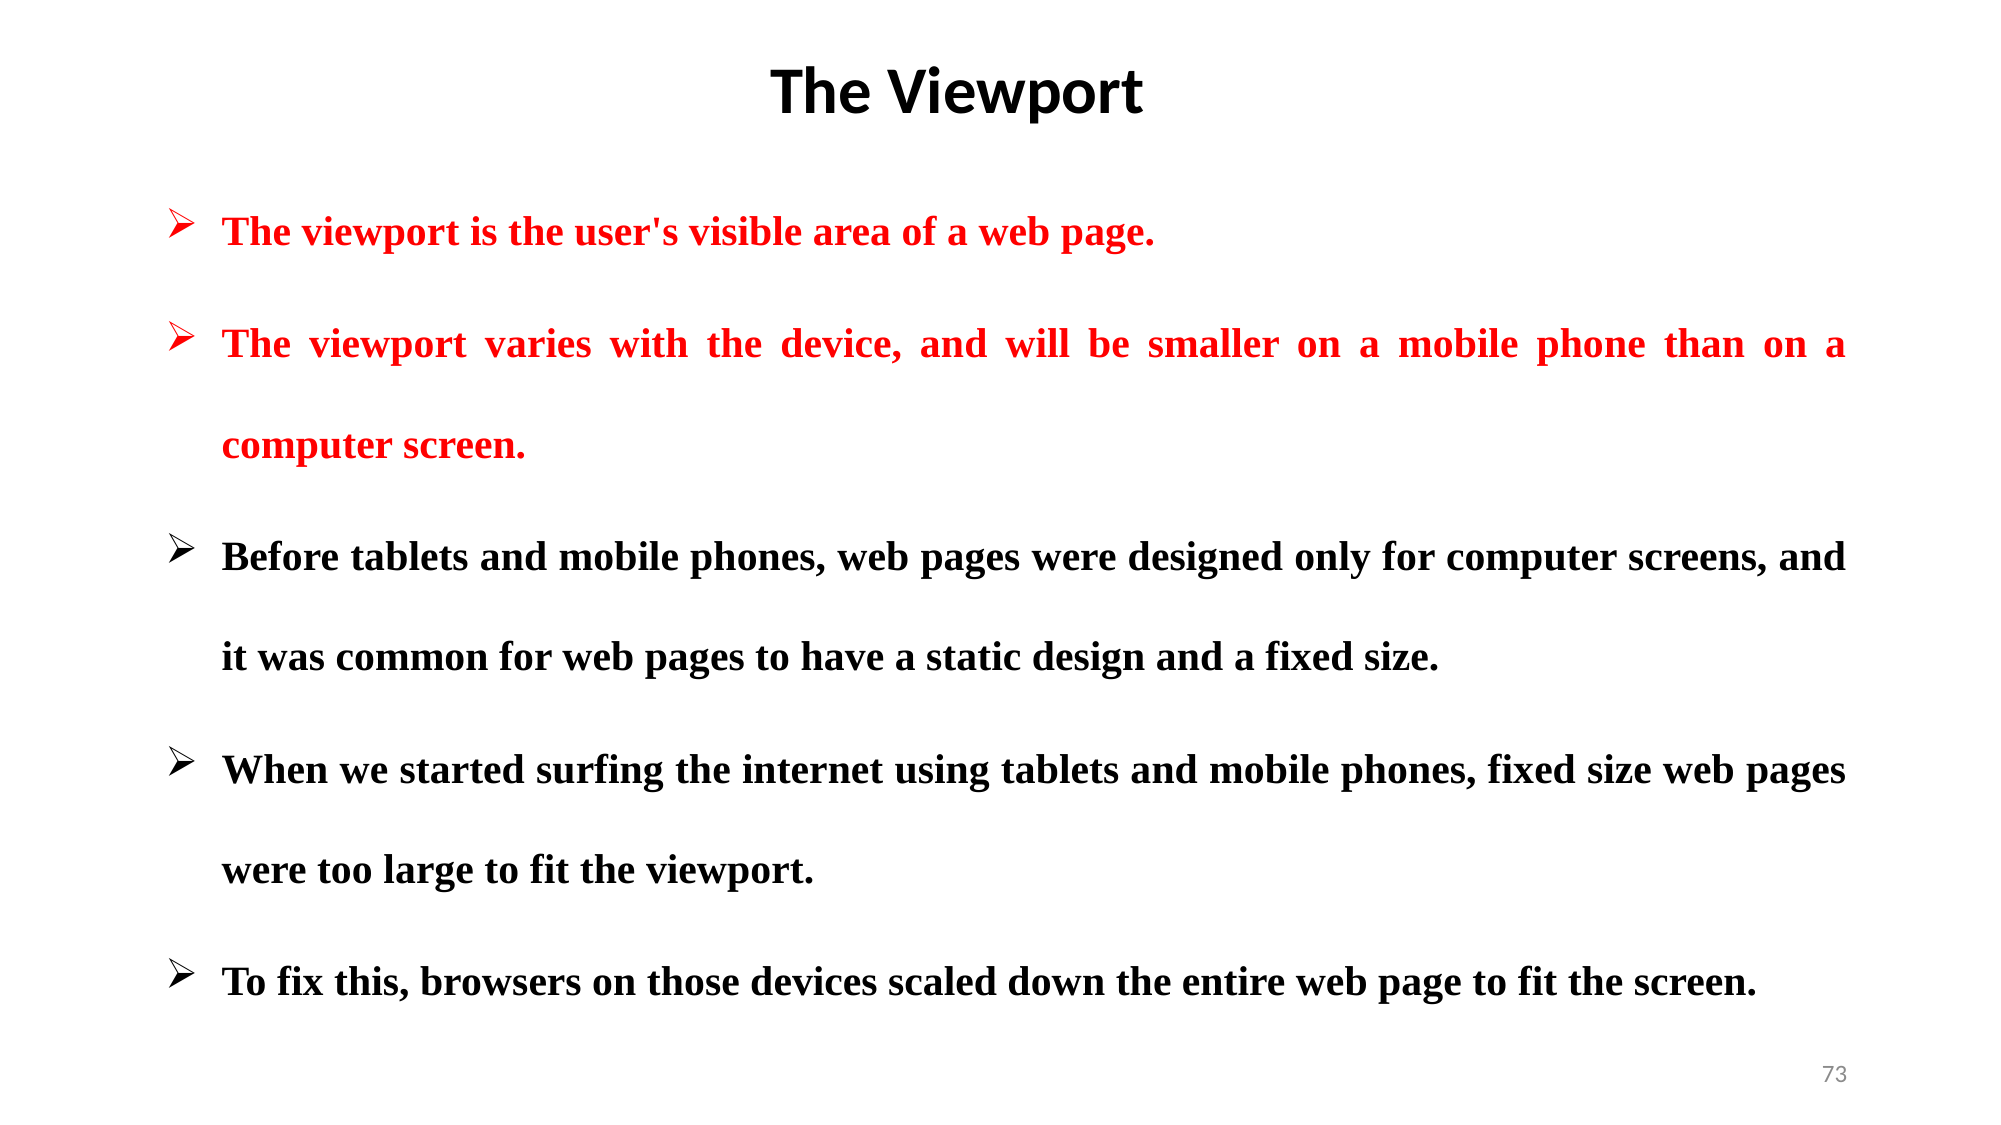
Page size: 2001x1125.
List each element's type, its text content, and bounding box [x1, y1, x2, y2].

text_box The Viewport [591, 39, 1324, 134]
text_box The viewport is the user's visible area of a web page. The viewport varies with the device, and will be smaller on a mobile phone than on a computer screen. Before tablets and mobile phones, web pages were designed only for computer screens, and it was common for web pages to have a static design and a fixed size. When we started surfing the internet using tablets and mobile phones, fixed size web pages were too large to fit the viewport. To fix this, browsers on those devices scaled down the entire web page to fit the screen. [150, 146, 1863, 1012]
slide_number 73 [1412, 1042, 1863, 1103]
